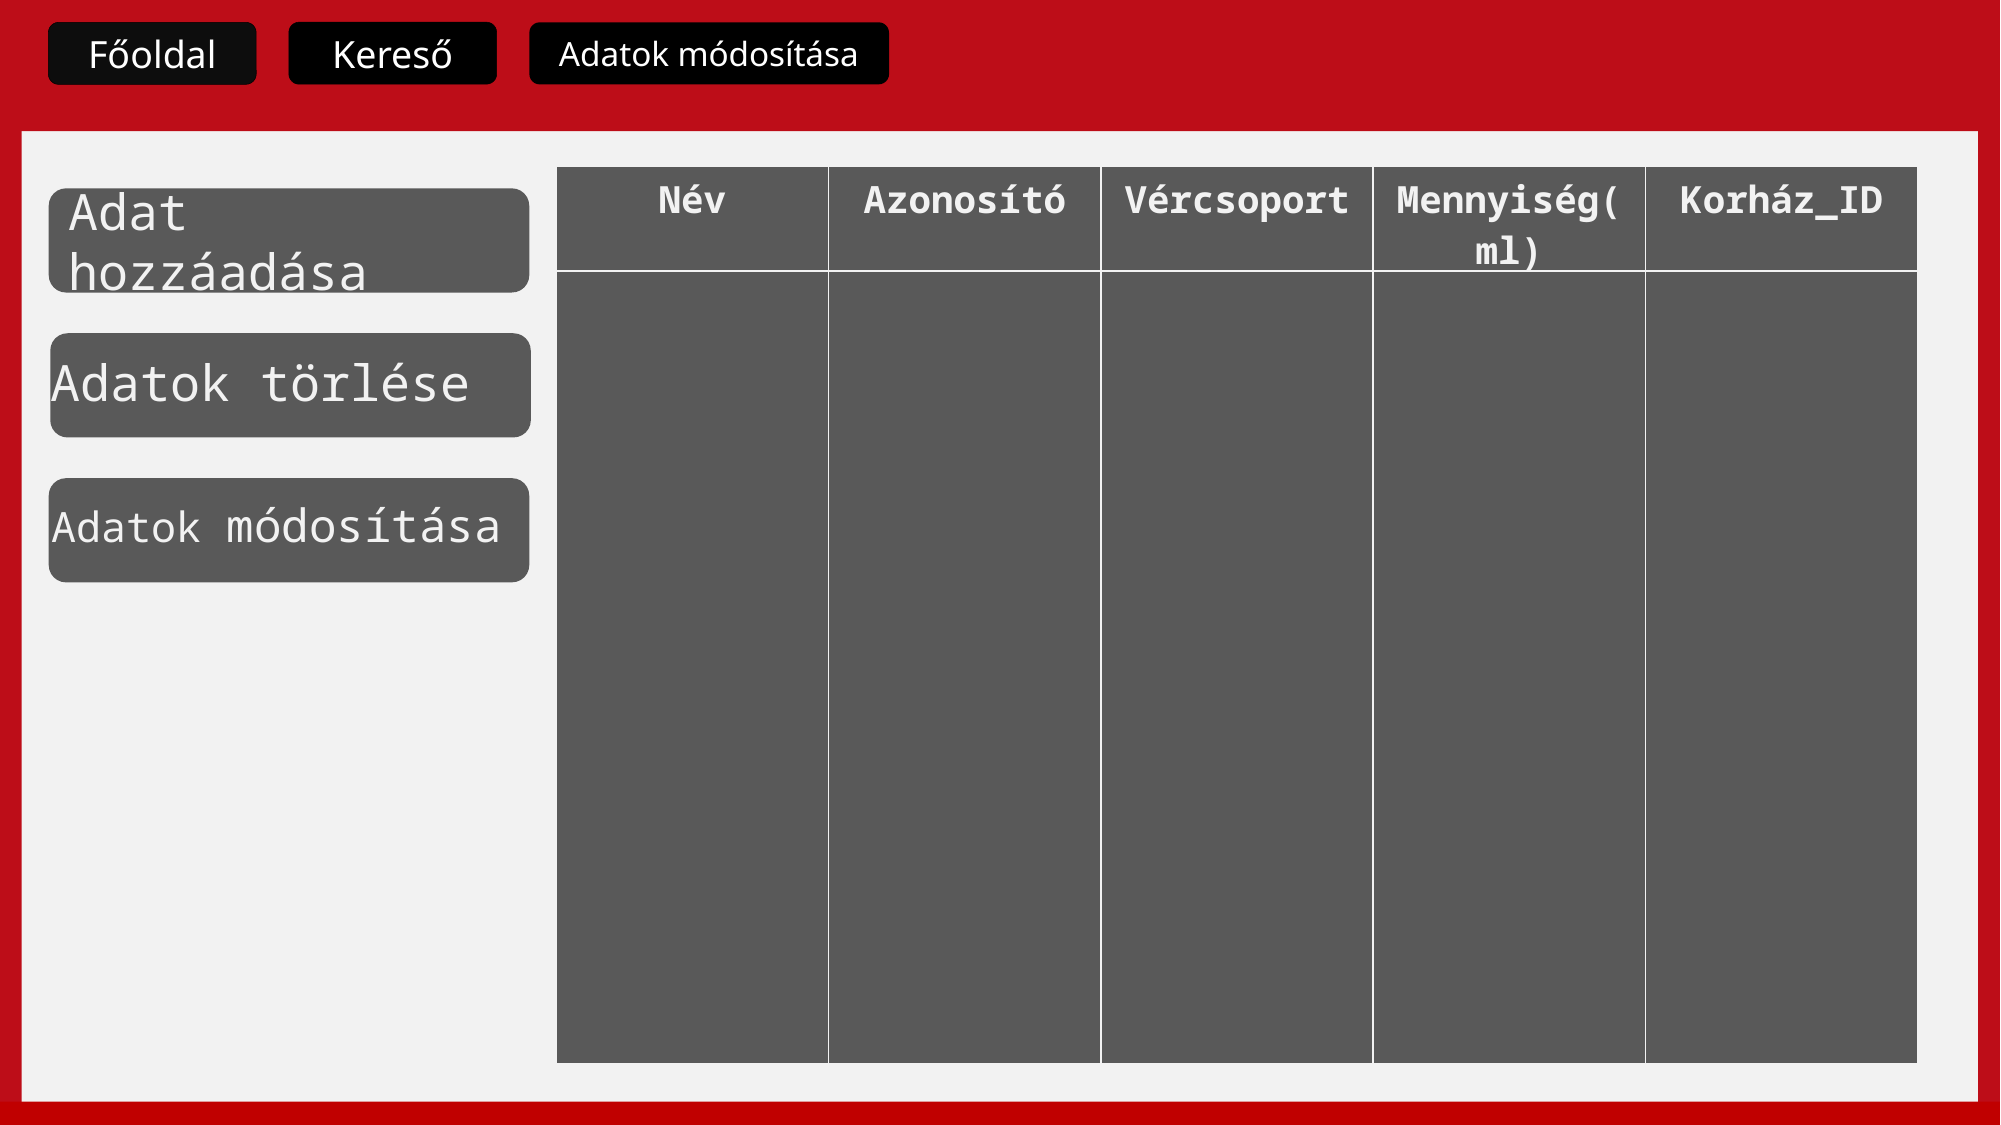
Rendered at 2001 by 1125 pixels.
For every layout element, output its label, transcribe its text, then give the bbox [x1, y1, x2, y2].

text_box Adatok törlése [35, 344, 486, 419]
table_header Vércsoport [1102, 167, 1372, 270]
text_box [0, 115, 23, 1101]
text_box [0, 0, 2000, 132]
text_box [47, 21, 258, 86]
text_box Adatok módosítása [528, 21, 891, 86]
text_box Kereső [287, 21, 498, 86]
text_box Főoldal [73, 23, 232, 84]
table_cell [829, 272, 1100, 1063]
text_box Adatok módosítása [36, 488, 517, 559]
text_box [0, 1101, 2000, 1125]
table_header Azonosító [829, 167, 1100, 270]
table_cell [1102, 272, 1372, 1063]
table_cell [557, 272, 828, 1063]
text_box [47, 477, 531, 584]
text_box [49, 332, 532, 439]
text_box Adat hozzáadása [47, 187, 531, 294]
text_box [1977, 115, 2000, 1101]
table_cell [1646, 272, 1917, 1063]
table_header Korház_ID [1646, 167, 1917, 270]
table_header Mennyiség(ml) [1374, 167, 1645, 270]
table_header Név [557, 167, 828, 270]
table_cell [1374, 272, 1645, 1063]
